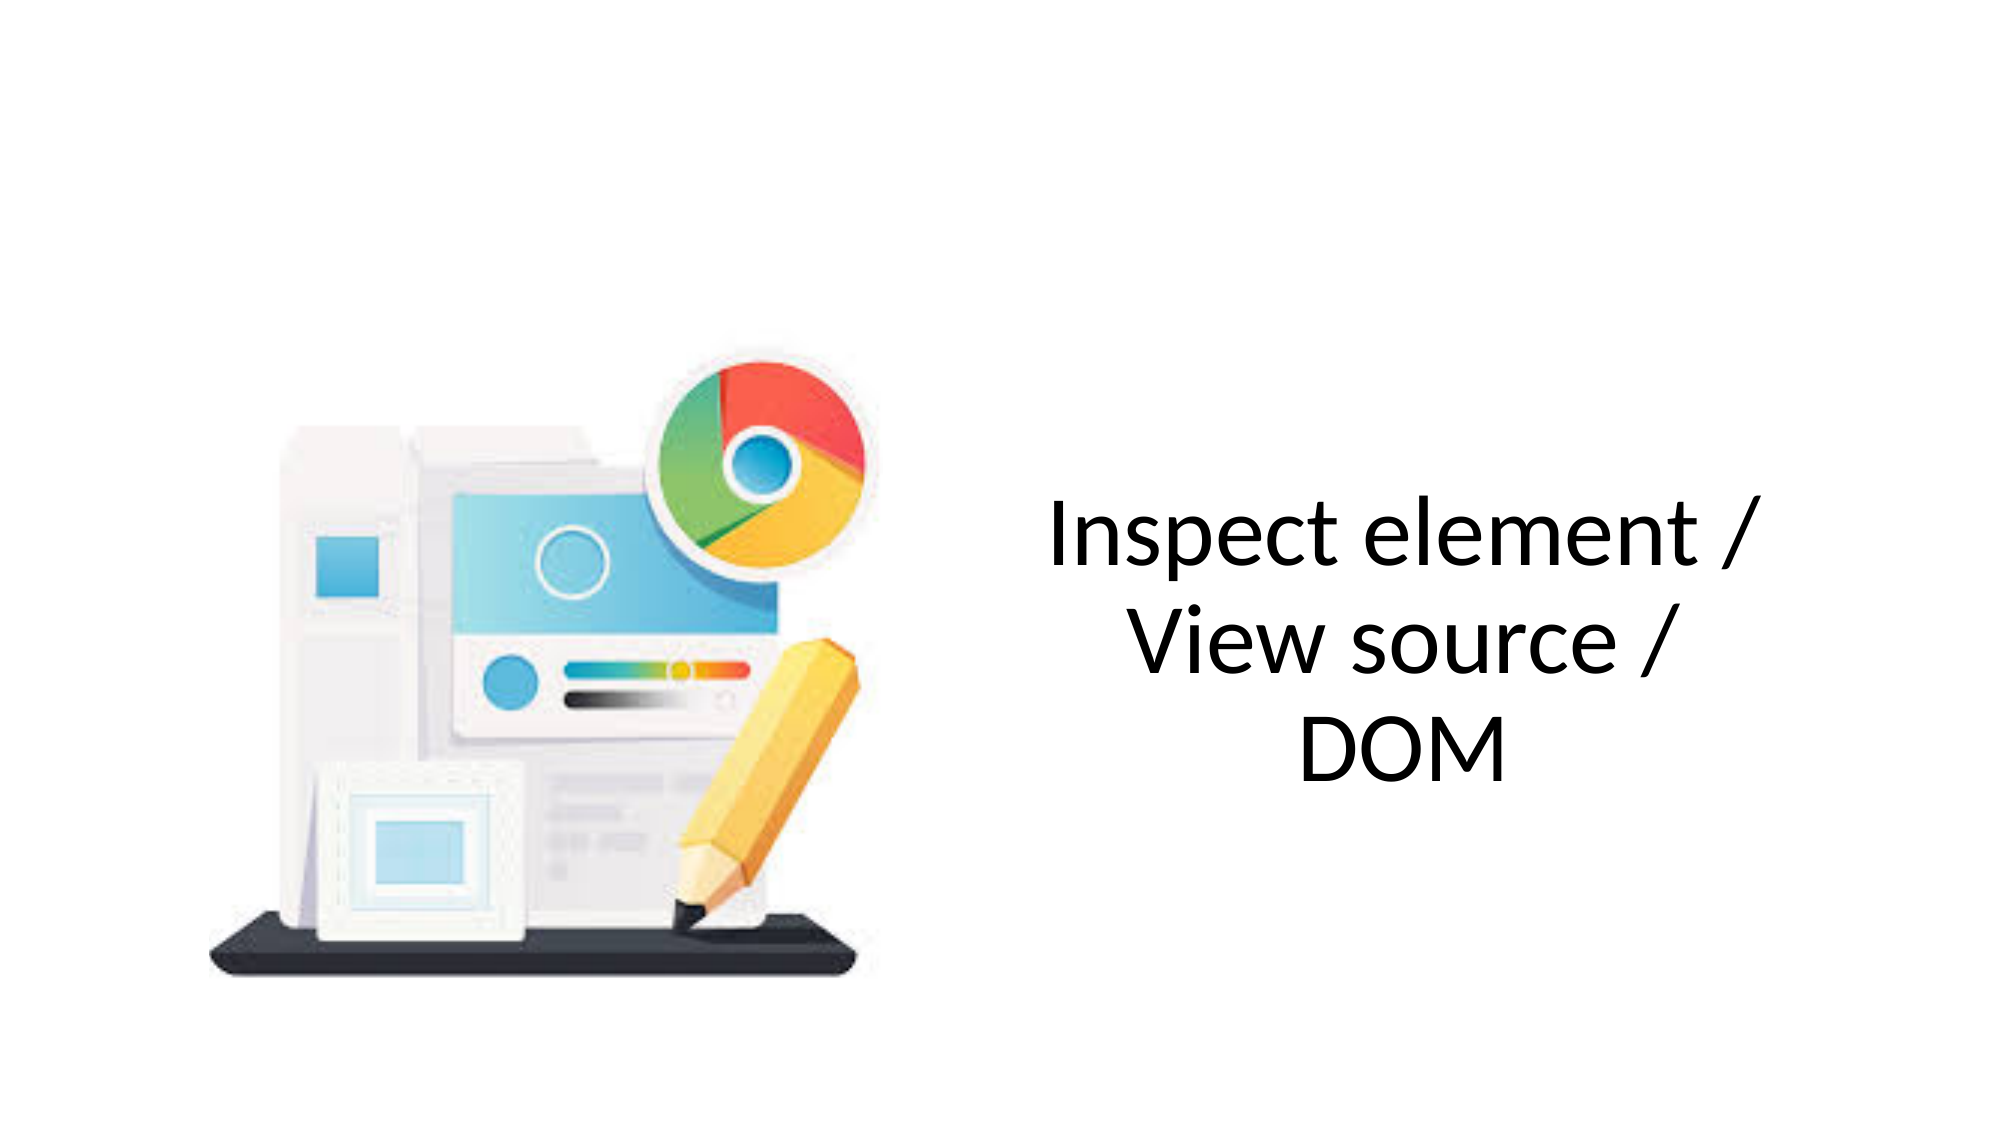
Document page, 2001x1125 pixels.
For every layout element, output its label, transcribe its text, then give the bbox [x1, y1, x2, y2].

list Inspect element / View source / DOM [1022, 471, 1786, 799]
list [209, 307, 883, 981]
